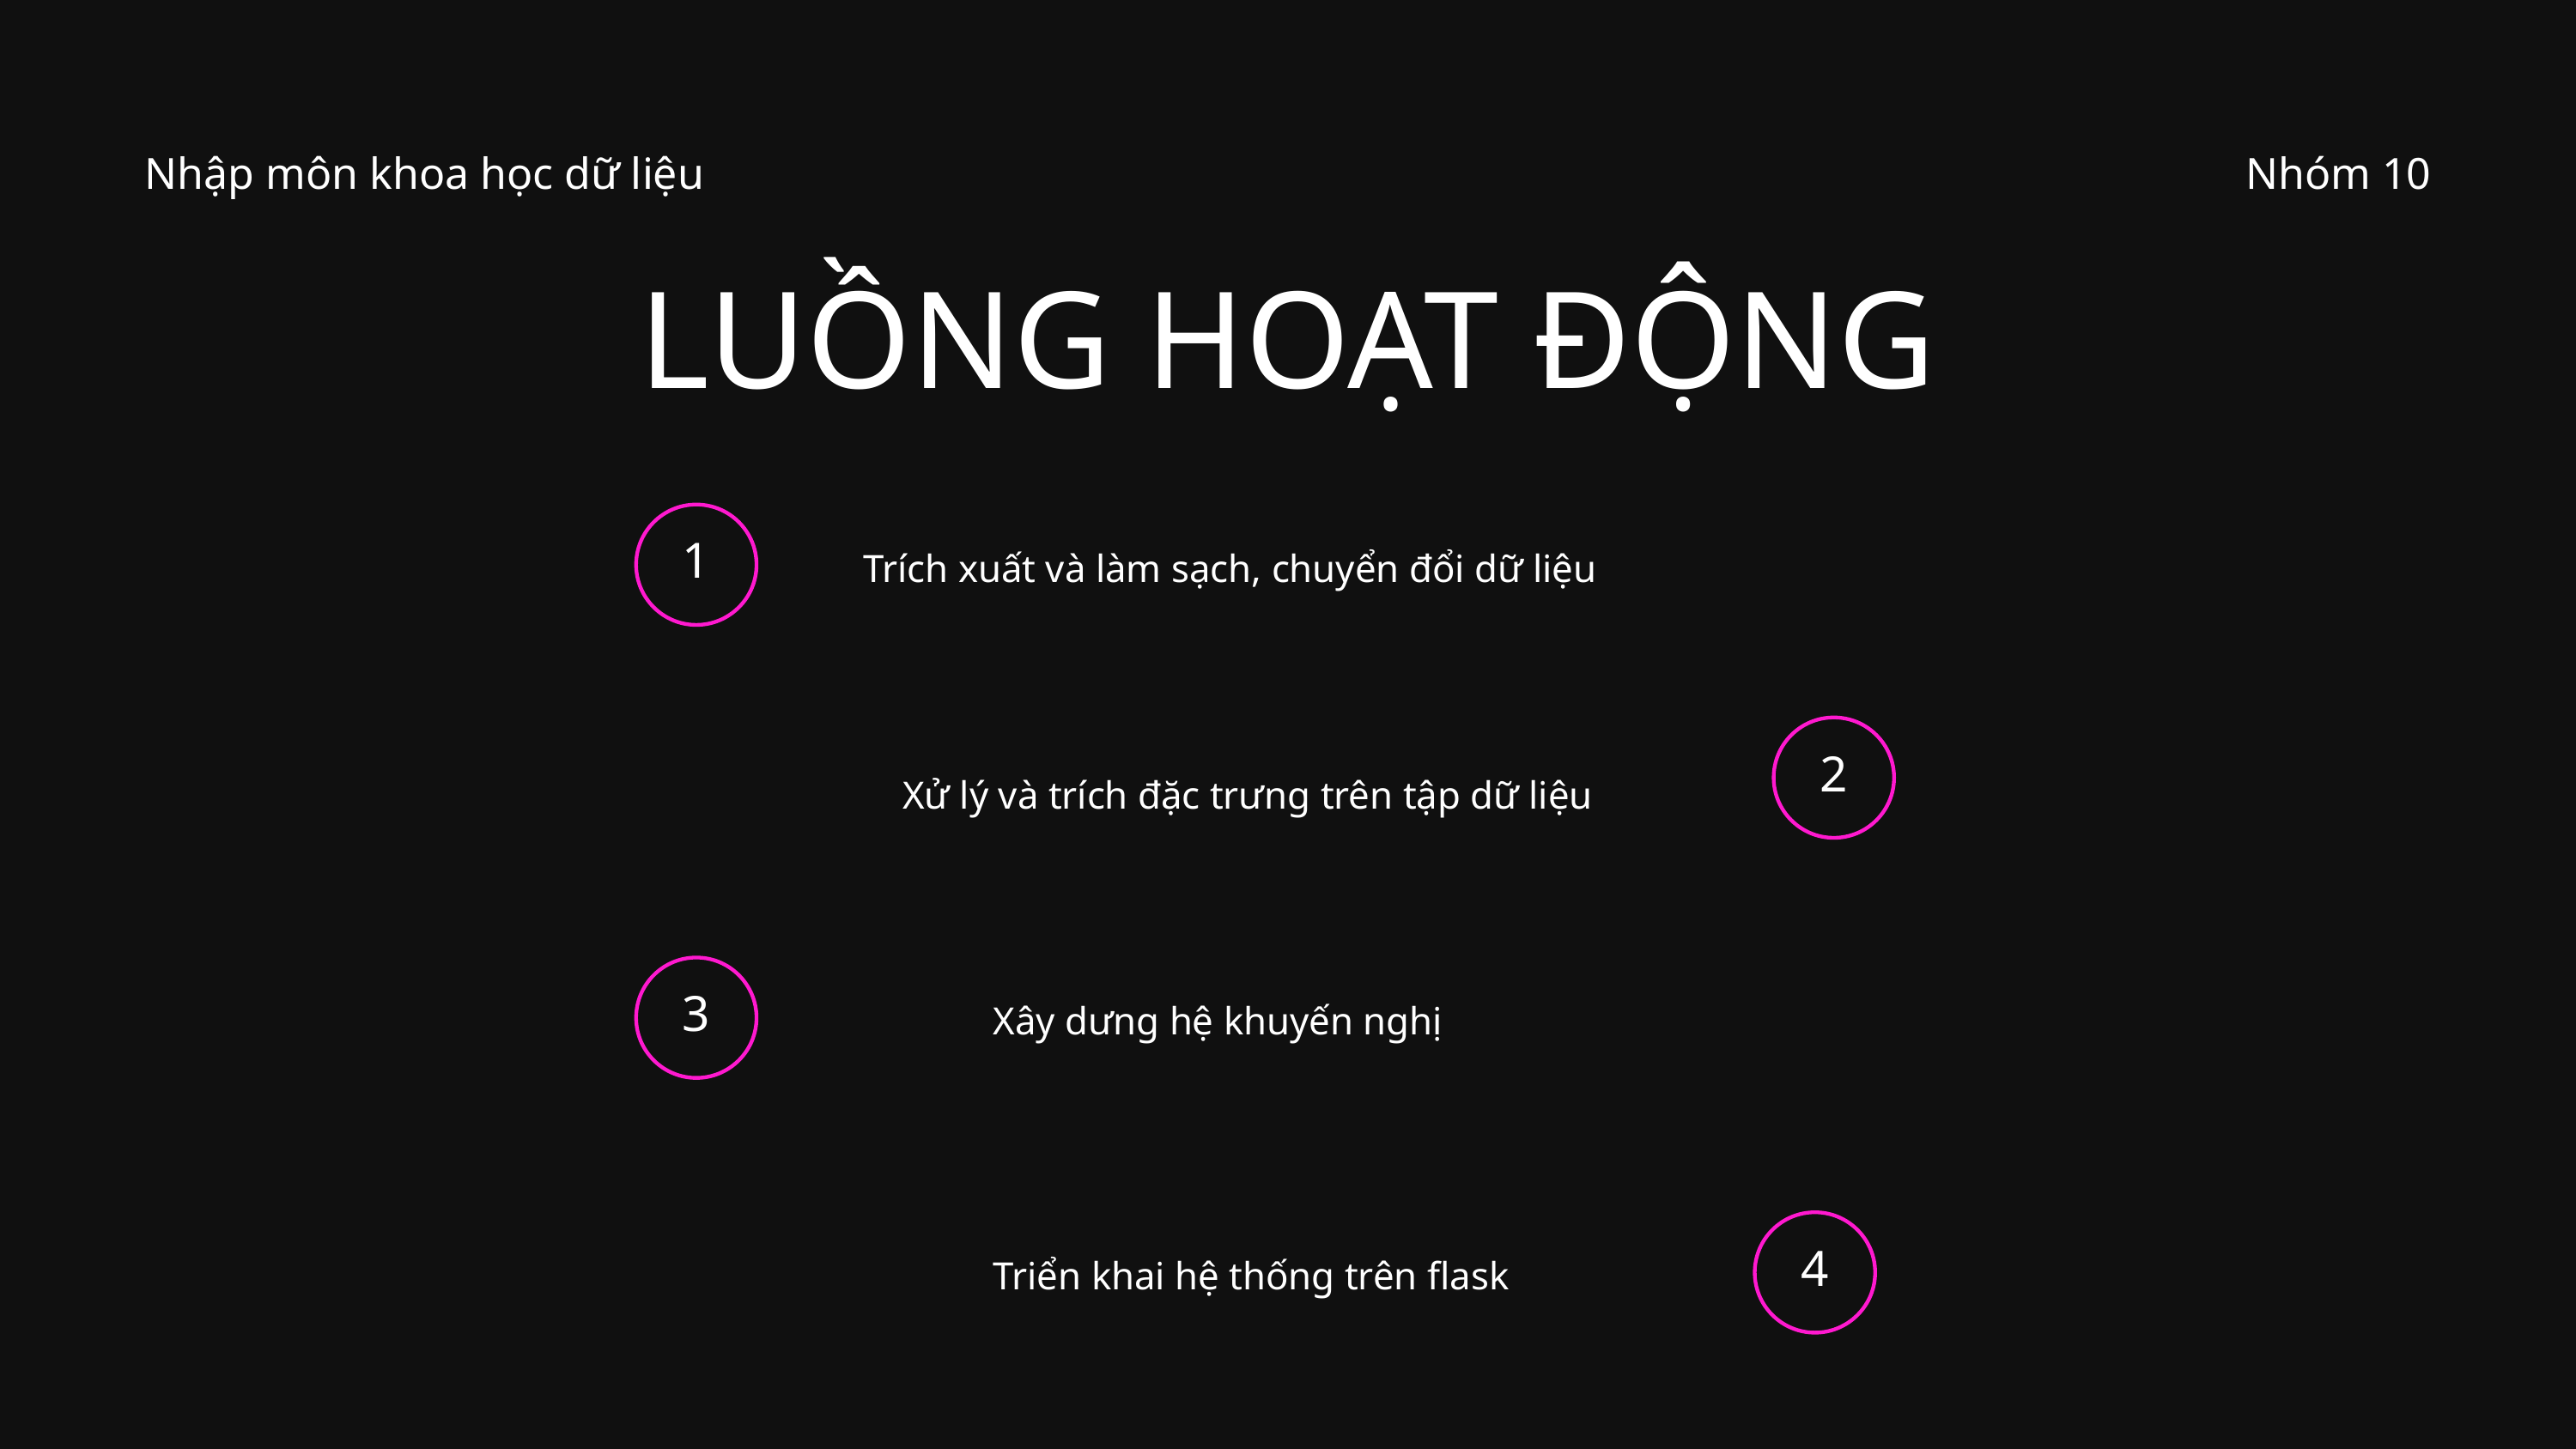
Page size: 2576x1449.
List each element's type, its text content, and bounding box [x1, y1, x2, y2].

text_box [1753, 1210, 1878, 1335]
text_box LUỒNG HOẠT ĐỘNG [309, 267, 2267, 415]
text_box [1771, 715, 1897, 840]
text_box Nhóm 10 [1877, 146, 2432, 198]
text_box Triển khai hệ thống trên flask [993, 1245, 1583, 1298]
text_box Xử lý và trích đặc trưng trên tập dữ liệu [902, 763, 1767, 816]
text_box Nhập môn khoa học dữ liệu [144, 146, 841, 198]
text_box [634, 955, 759, 1081]
text_box Xây dưng hệ khuyến nghị [993, 990, 1583, 1043]
text_box Trích xuất và làm sạch, chuyển đổi dữ liệu [863, 537, 1713, 591]
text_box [634, 502, 759, 627]
